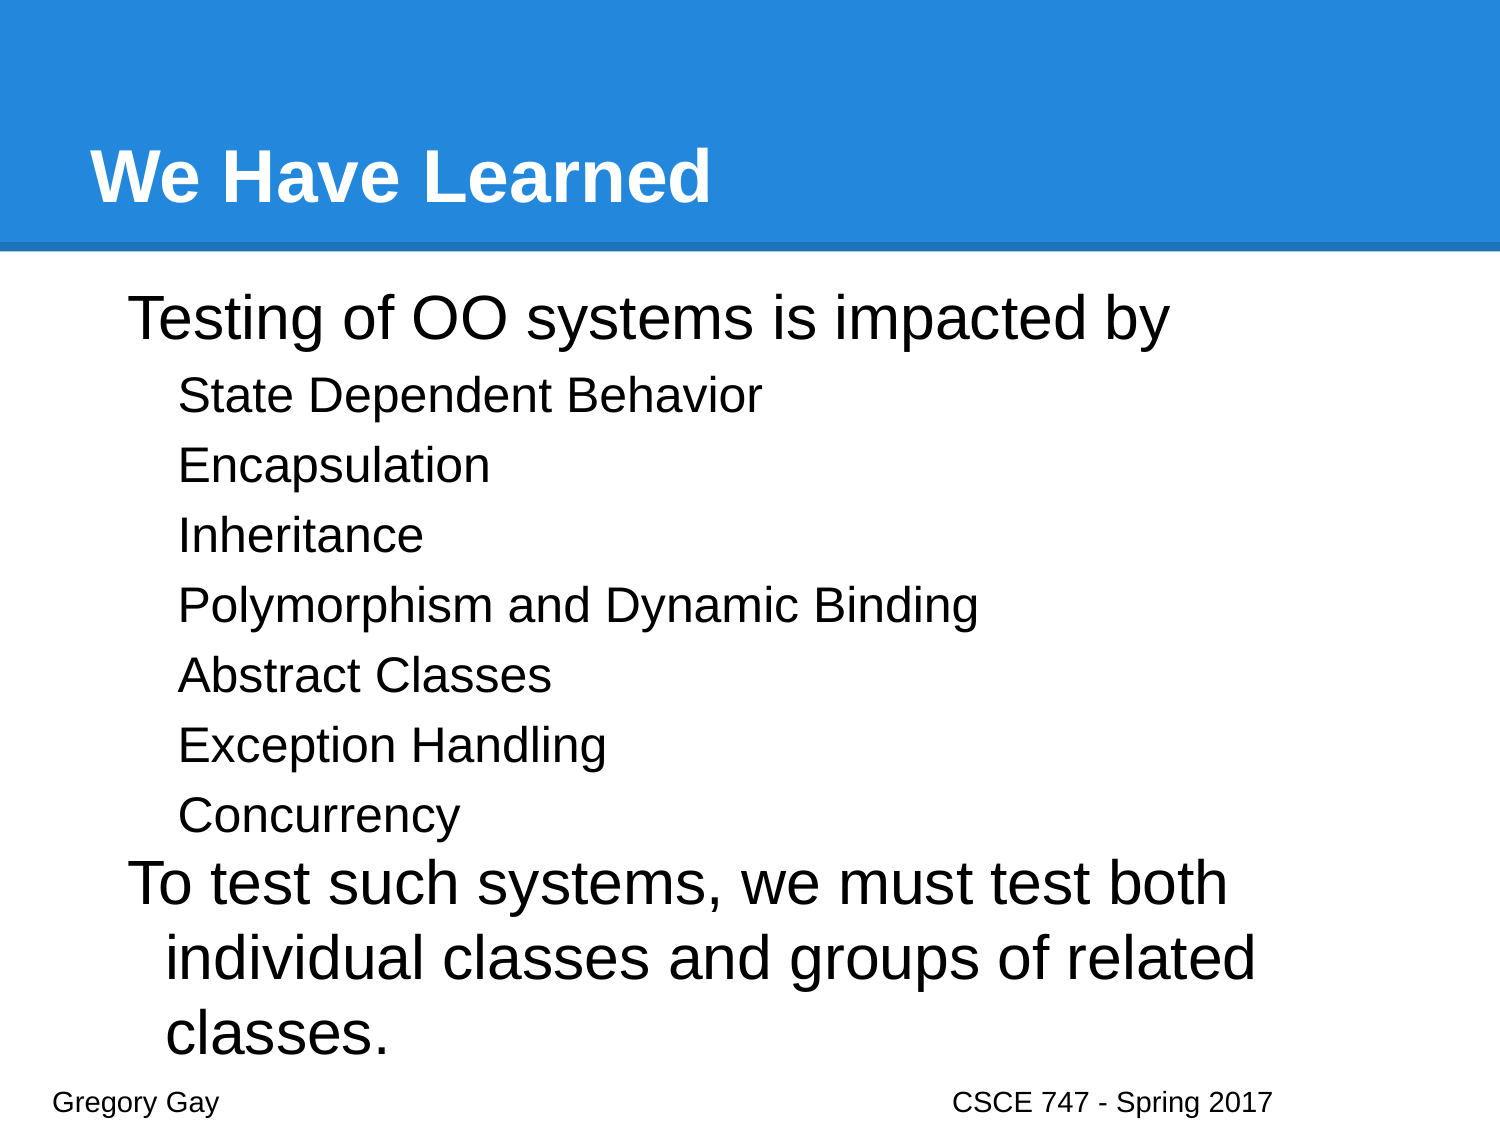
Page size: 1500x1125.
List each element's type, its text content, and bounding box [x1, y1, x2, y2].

title We Have Learned [75, 45, 1425, 233]
list Testing of OO systems is impacted by State Dependent Behavior Encapsulation Inheritance Polymorphism and Dynamic Binding Abstract Classes Exception Handling Concurrency To test such systems, we must test both individual classes and groups of related classes. [75, 262, 1425, 1068]
text_box Gregory Gay CSCE 747 - Spring 2017 44 [37, 1068, 1463, 1114]
